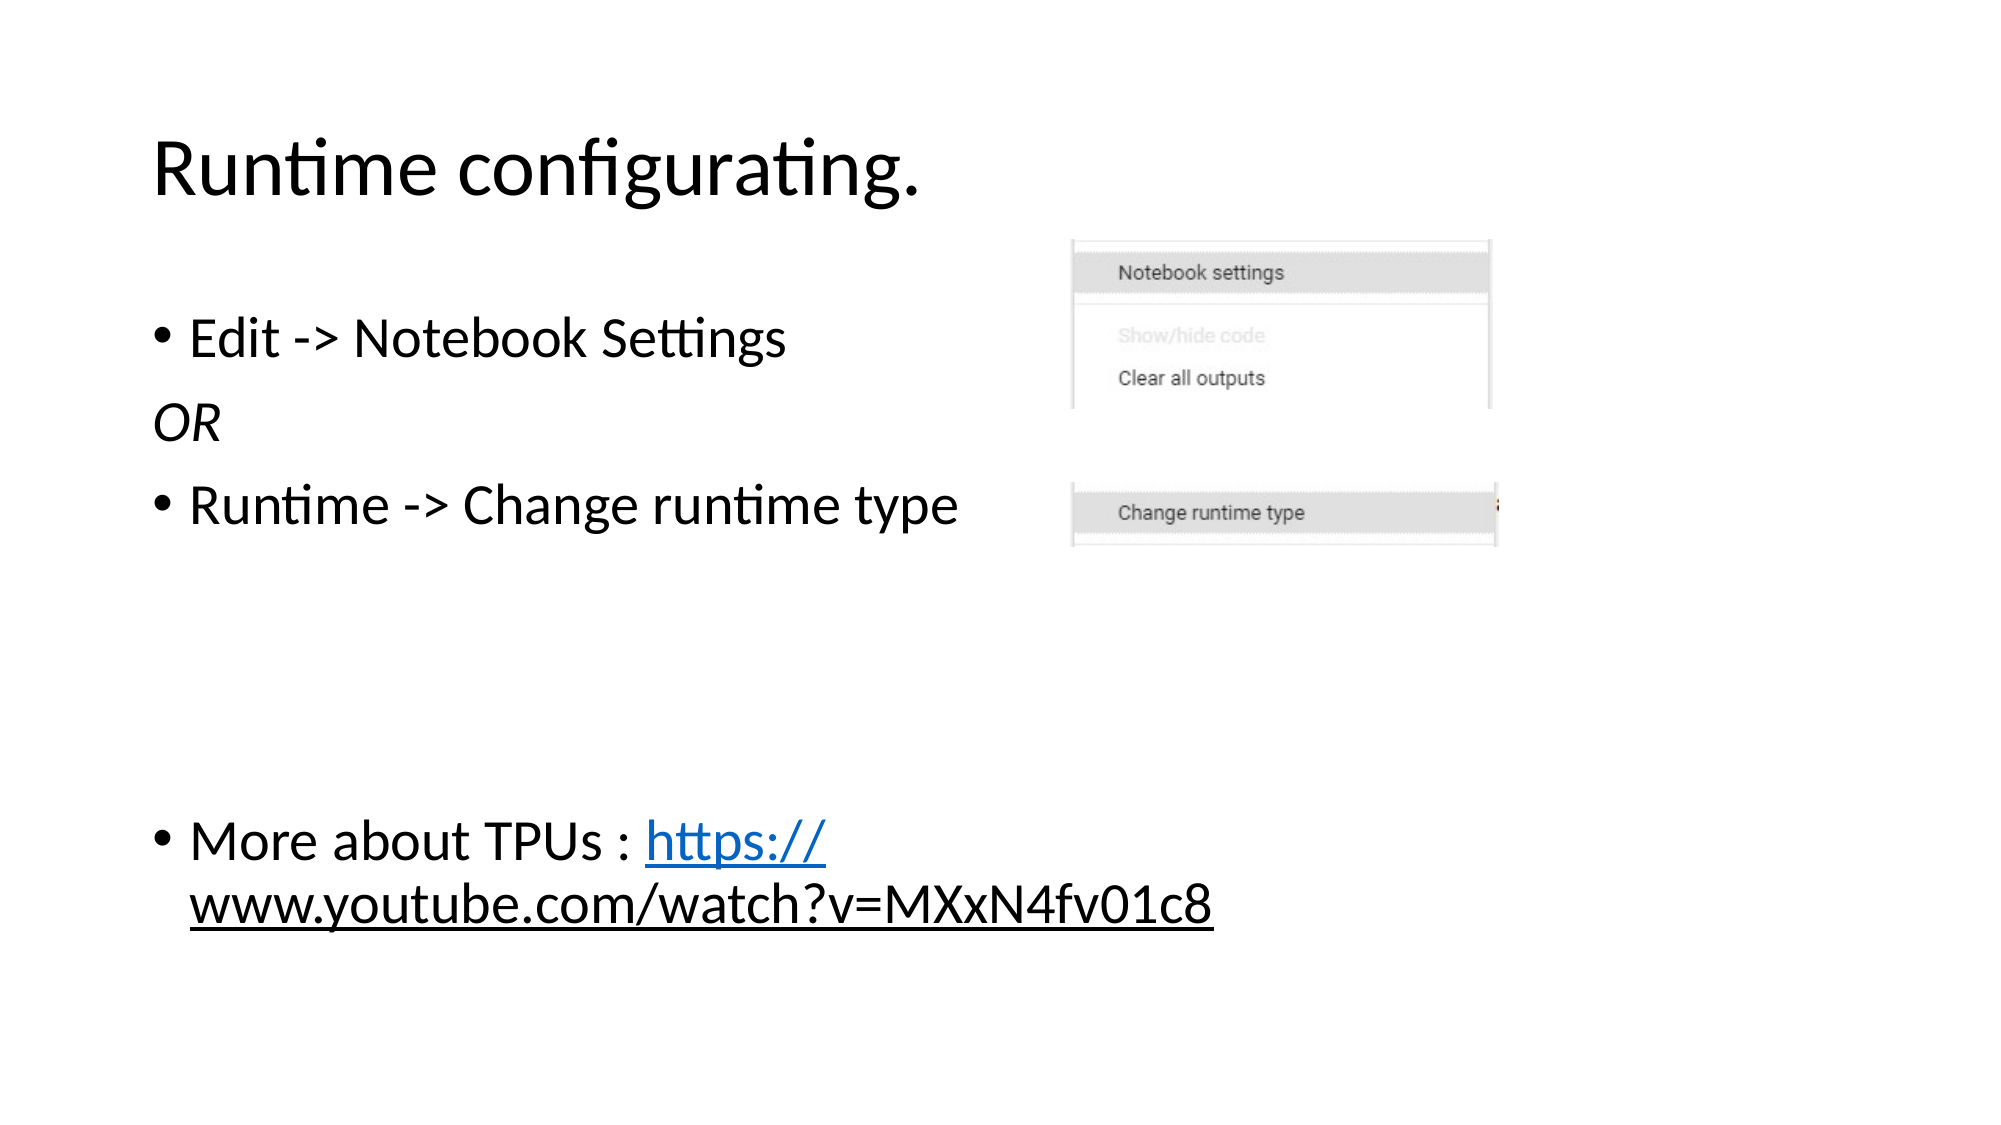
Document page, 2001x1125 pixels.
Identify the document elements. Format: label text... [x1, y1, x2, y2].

picture [1070, 482, 1499, 547]
picture [1070, 239, 1493, 409]
title Runtime configurating. [137, 59, 1863, 278]
list Edit -> Notebook Settings OR Runtime -> Change runtime type More about TPUs : https://www.youtube.com/watch?v=MXxN4fv01c8 [137, 299, 1863, 1014]
